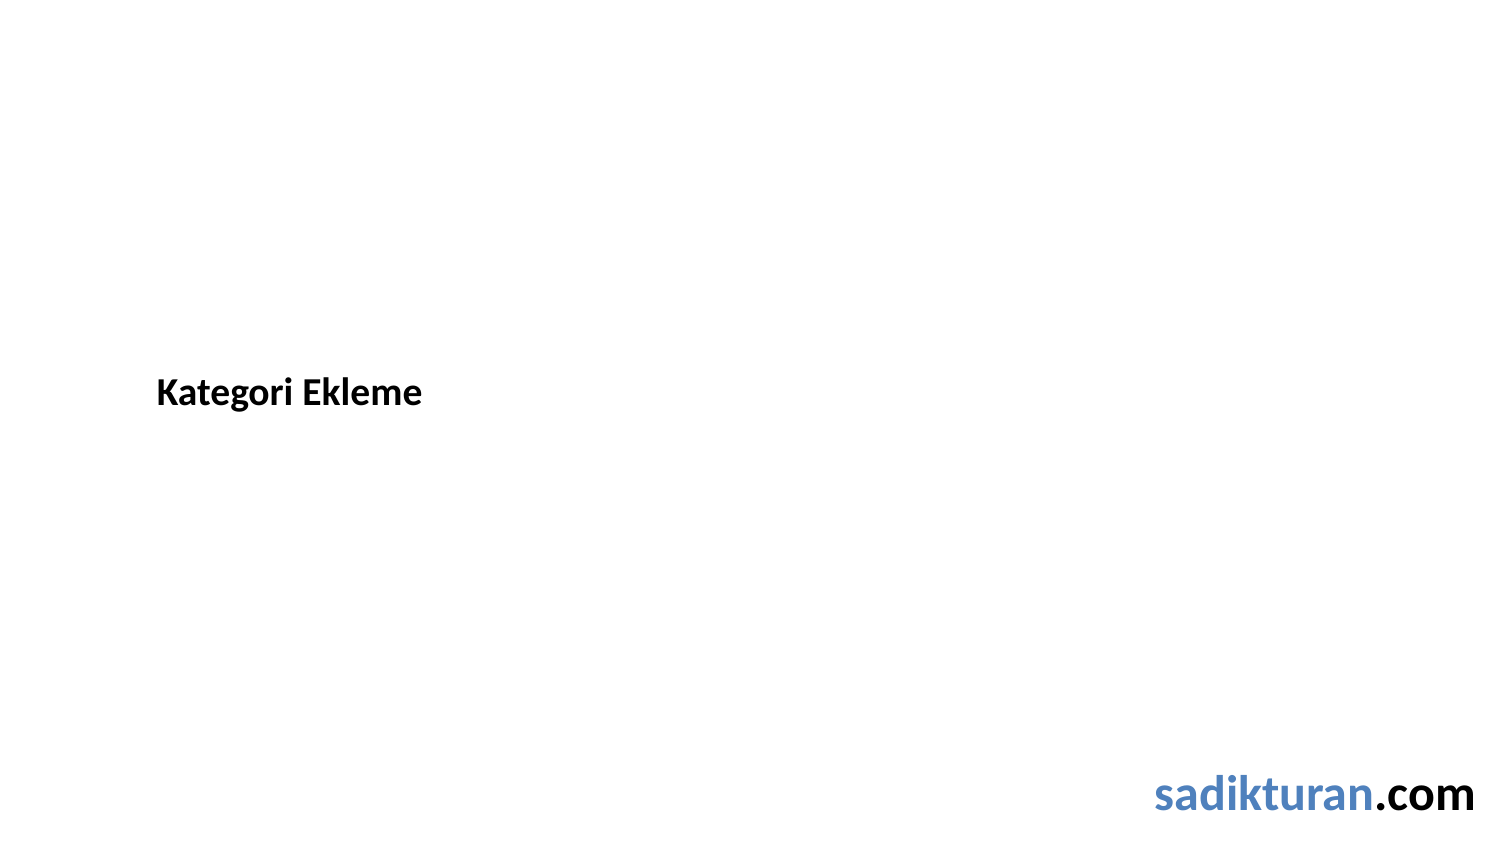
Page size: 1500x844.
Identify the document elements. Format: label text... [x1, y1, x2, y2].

text_box sadikturan.com [1139, 752, 1495, 828]
text_box Kategori Ekleme [141, 358, 898, 422]
